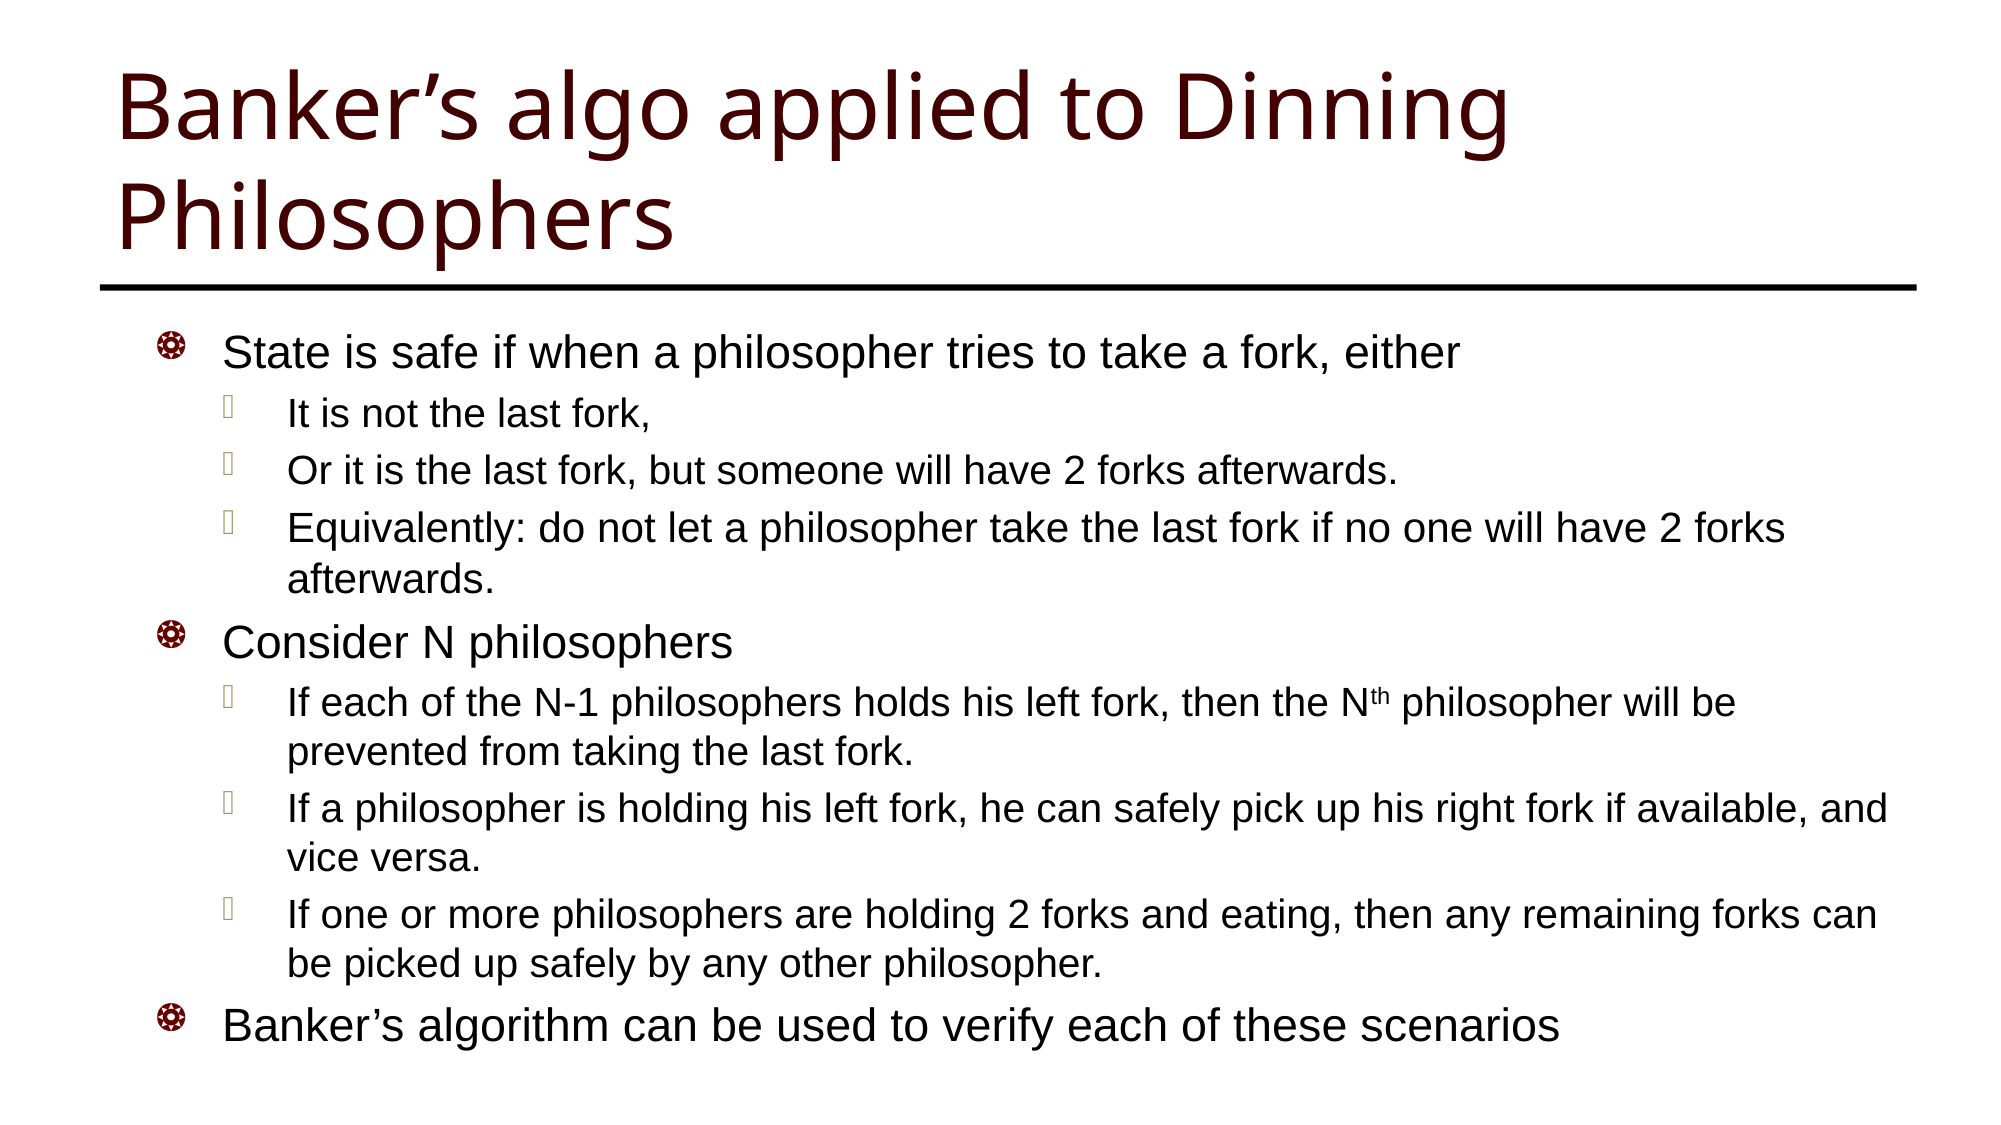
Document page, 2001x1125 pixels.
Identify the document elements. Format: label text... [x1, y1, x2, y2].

title Banker’s algo applied to Dinning Philosophers [99, 87, 1901, 276]
list State is safe if when a philosopher tries to take a fork, either It is not the last fork, Or it is the last fork, but someone will have 2 forks afterwards. Equivalently: do not let a philosopher take the last fork if no one will have 2 forks afterwards. Consider N philosophers If each of the N-1 philosophers holds his left fork, then the Nth philosopher will be prevented from taking the last fork. If a philosopher is holding his left fork, he can safely pick up his right fork if available, and vice versa. If one or more philosophers are holding 2 forks and eating, then any remaining forks can be picked up safely by any other philosopher. Banker’s algorithm can be used to verify each of these scenarios [137, 314, 1913, 1065]
